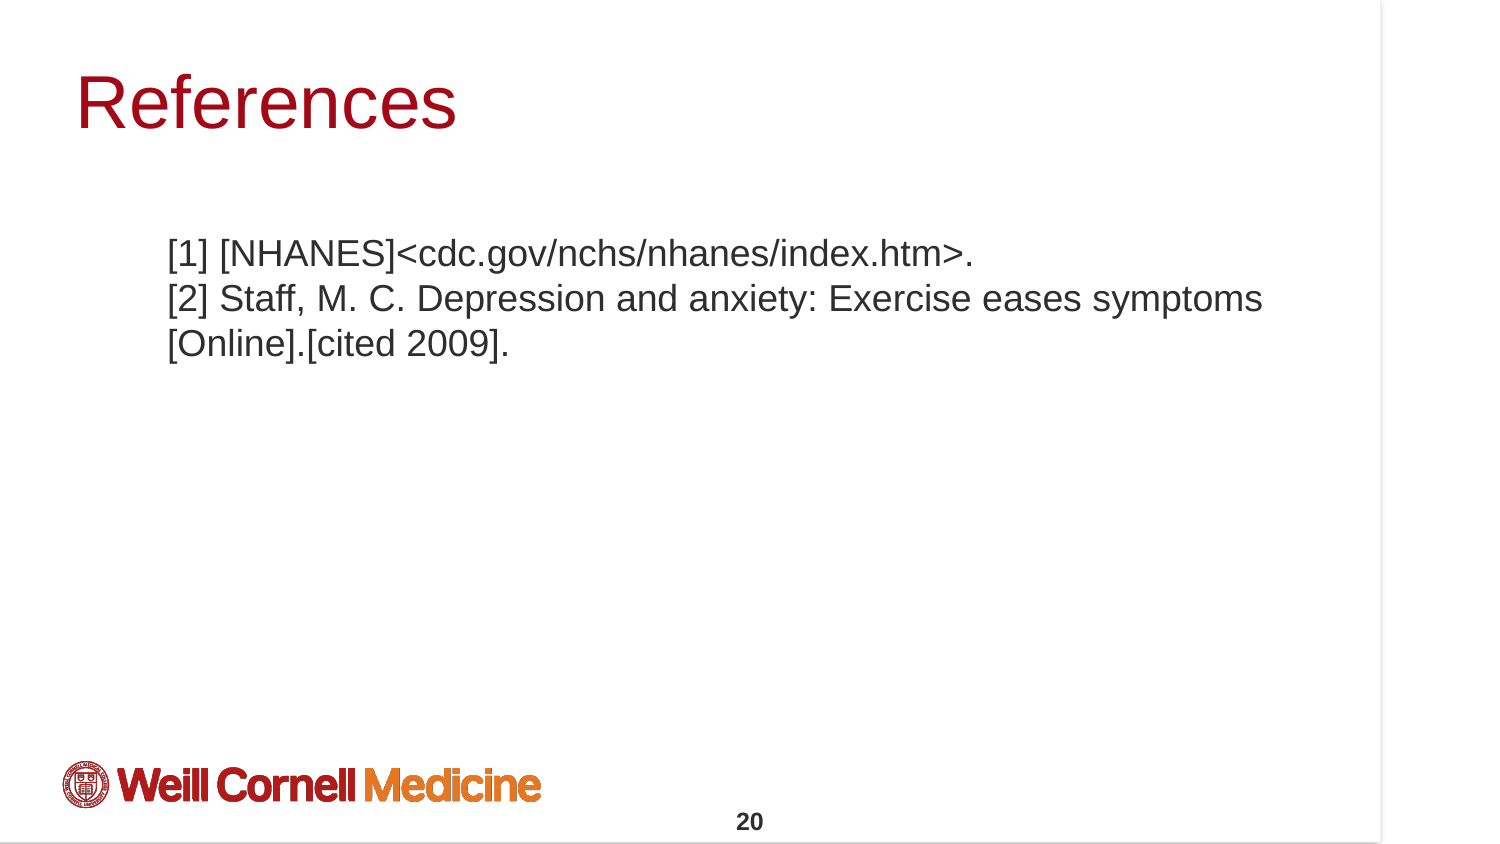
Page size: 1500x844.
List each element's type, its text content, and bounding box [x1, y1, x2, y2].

picture [60, 728, 573, 823]
title References [75, 53, 1425, 194]
list [1] [NHANES]<cdc.gov/nchs/nhanes/index.htm>. [2] Staff, M. C. Depression and anxiety: Exercise eases symptoms [Online].[cited 2009]. [152, 221, 1425, 729]
